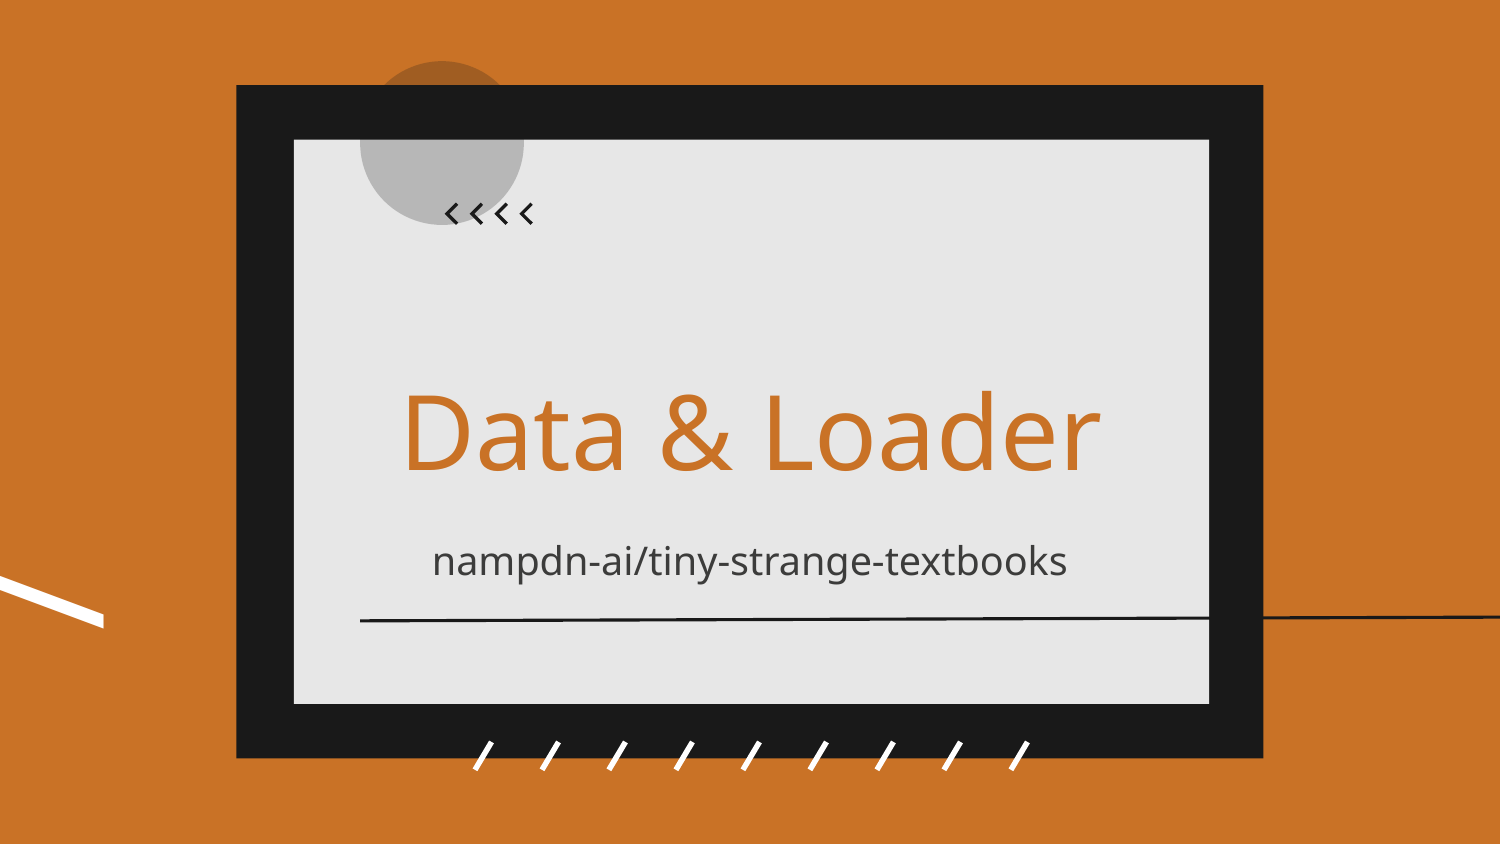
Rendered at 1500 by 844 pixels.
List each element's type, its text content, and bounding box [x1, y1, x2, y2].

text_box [444, 202, 534, 226]
text_box [236, 85, 1264, 759]
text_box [359, 616, 1500, 622]
subtitle nampdn-ai/tiny-strange-textbooks [311, 501, 1190, 619]
text_box [360, 61, 524, 225]
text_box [472, 740, 1031, 772]
text_box [293, 139, 1210, 704]
title Data & Loader [345, 359, 1157, 498]
